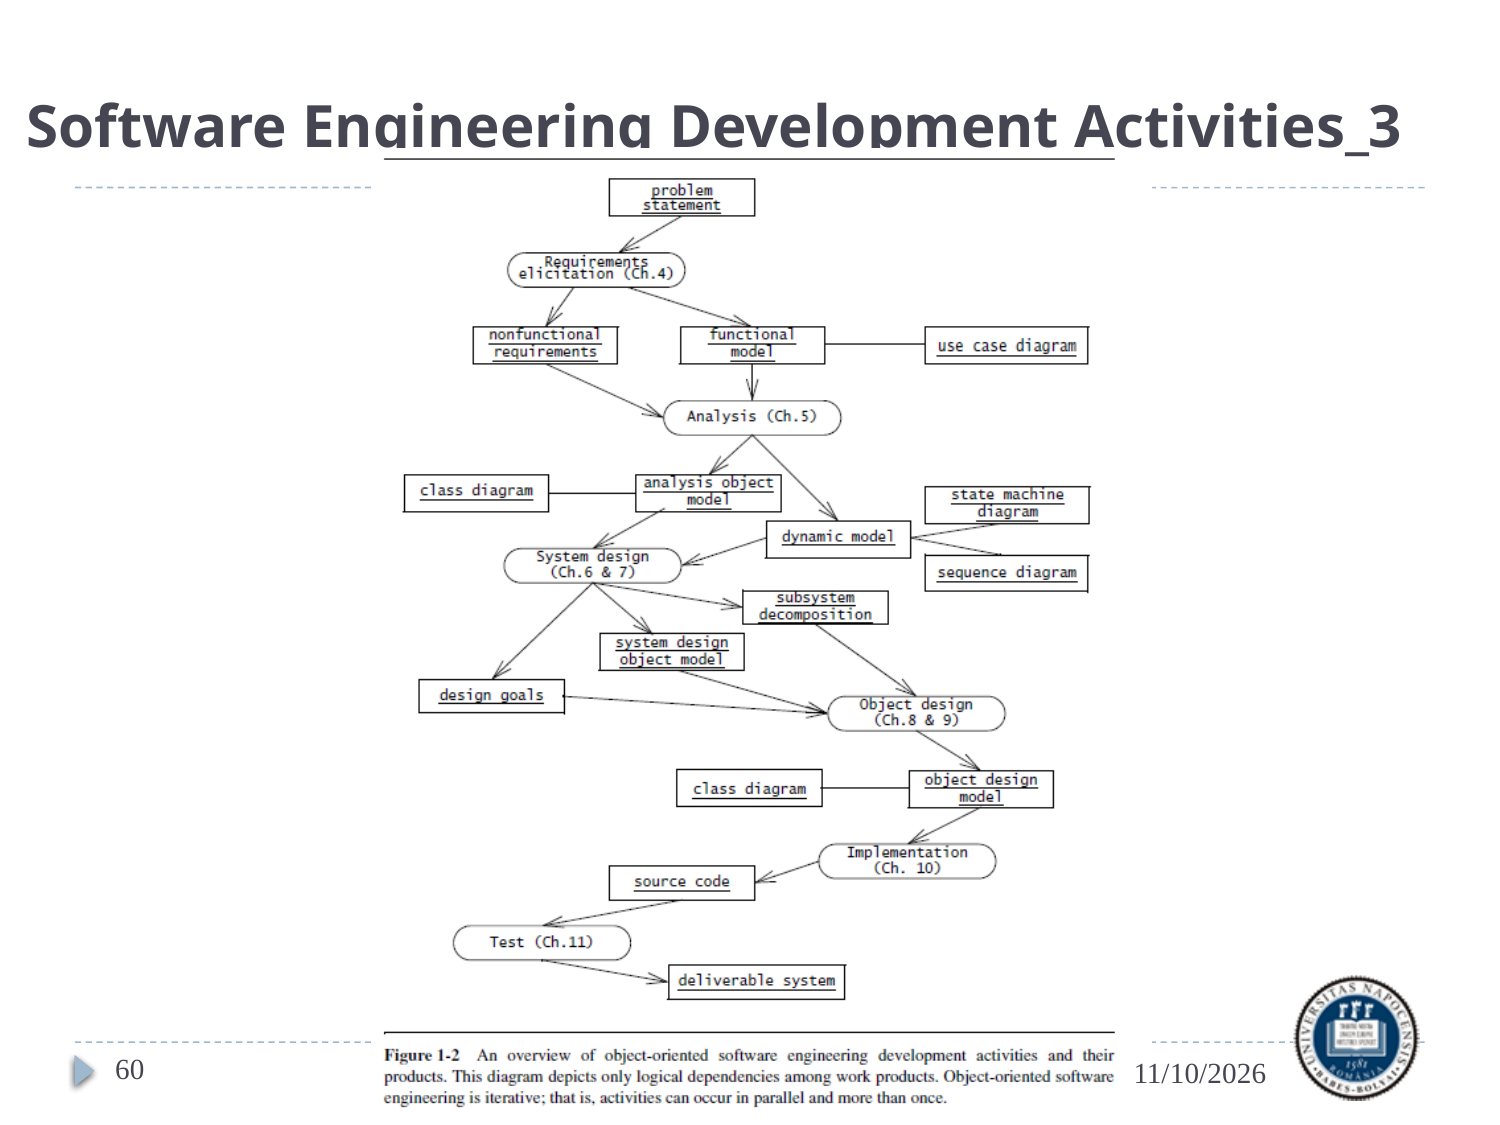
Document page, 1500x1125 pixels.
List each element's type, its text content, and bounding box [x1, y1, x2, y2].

slide_number 60 [100, 1042, 313, 1103]
title Software Engineering Development Activities_3 [11, 54, 1495, 167]
picture [1293, 975, 1420, 1046]
picture [371, 148, 1152, 1125]
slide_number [1157, 1046, 1495, 1107]
